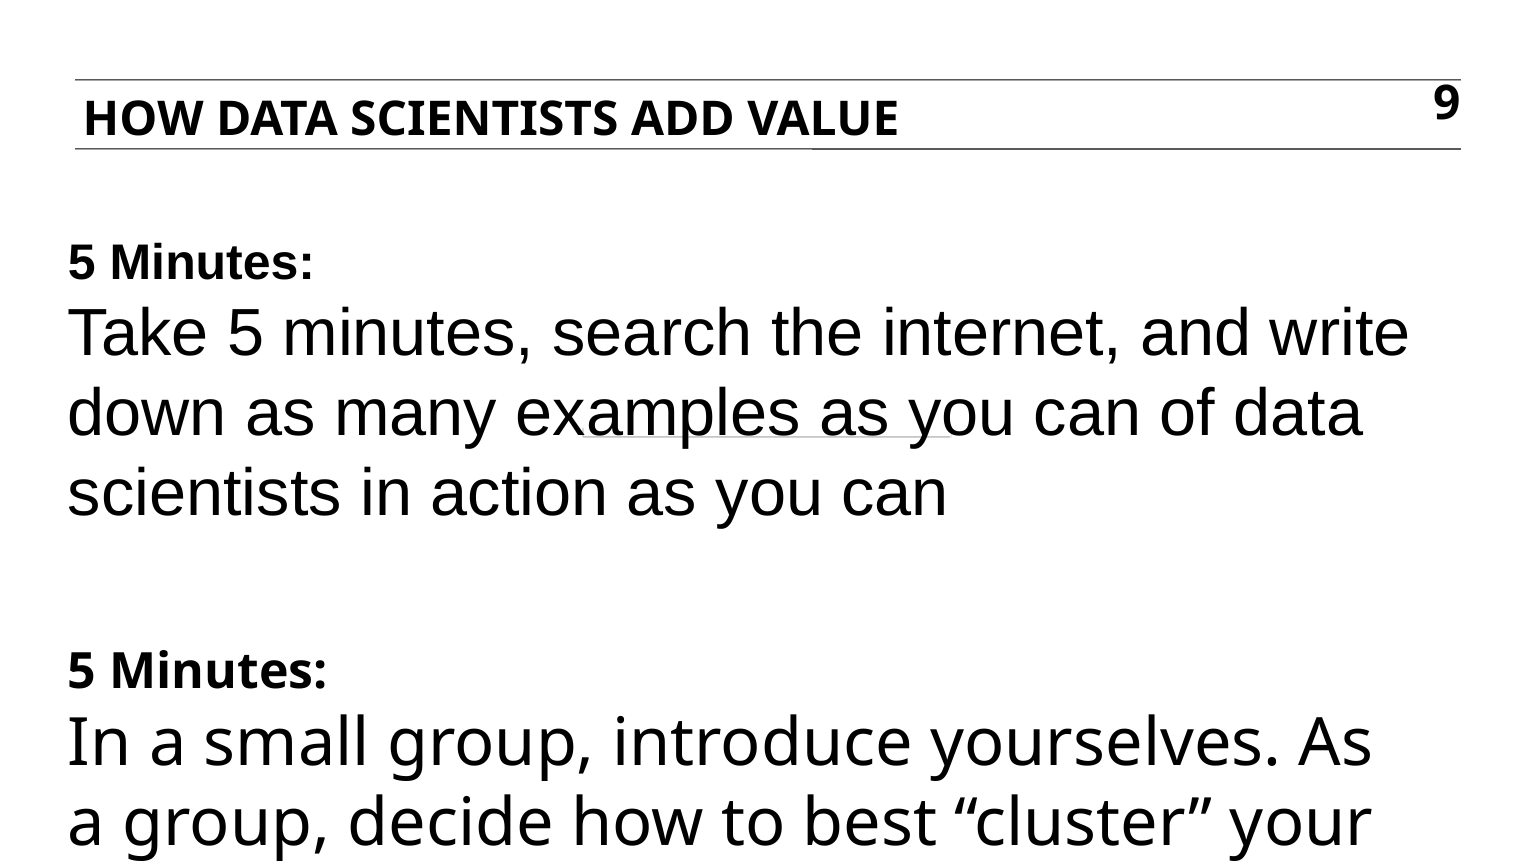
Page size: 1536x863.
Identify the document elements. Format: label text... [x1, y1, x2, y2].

picture [576, 424, 957, 438]
slide_number 9 [1419, 86, 1461, 138]
subtitle 5 Minutes: Take 5 minutes, search the internet, and write down as many examples as you can of data scientists in action as you can 5 Minutes: In a small group, introduce yourselves. As a group, decide how to best “cluster” your examples around how the data scientist adds value. You can have as many clusters as you want! Make sure you have a label for each cluster. [67, 193, 1431, 782]
list HOW DATA SCIENTISTS ADD VALUE [67, 86, 1118, 137]
